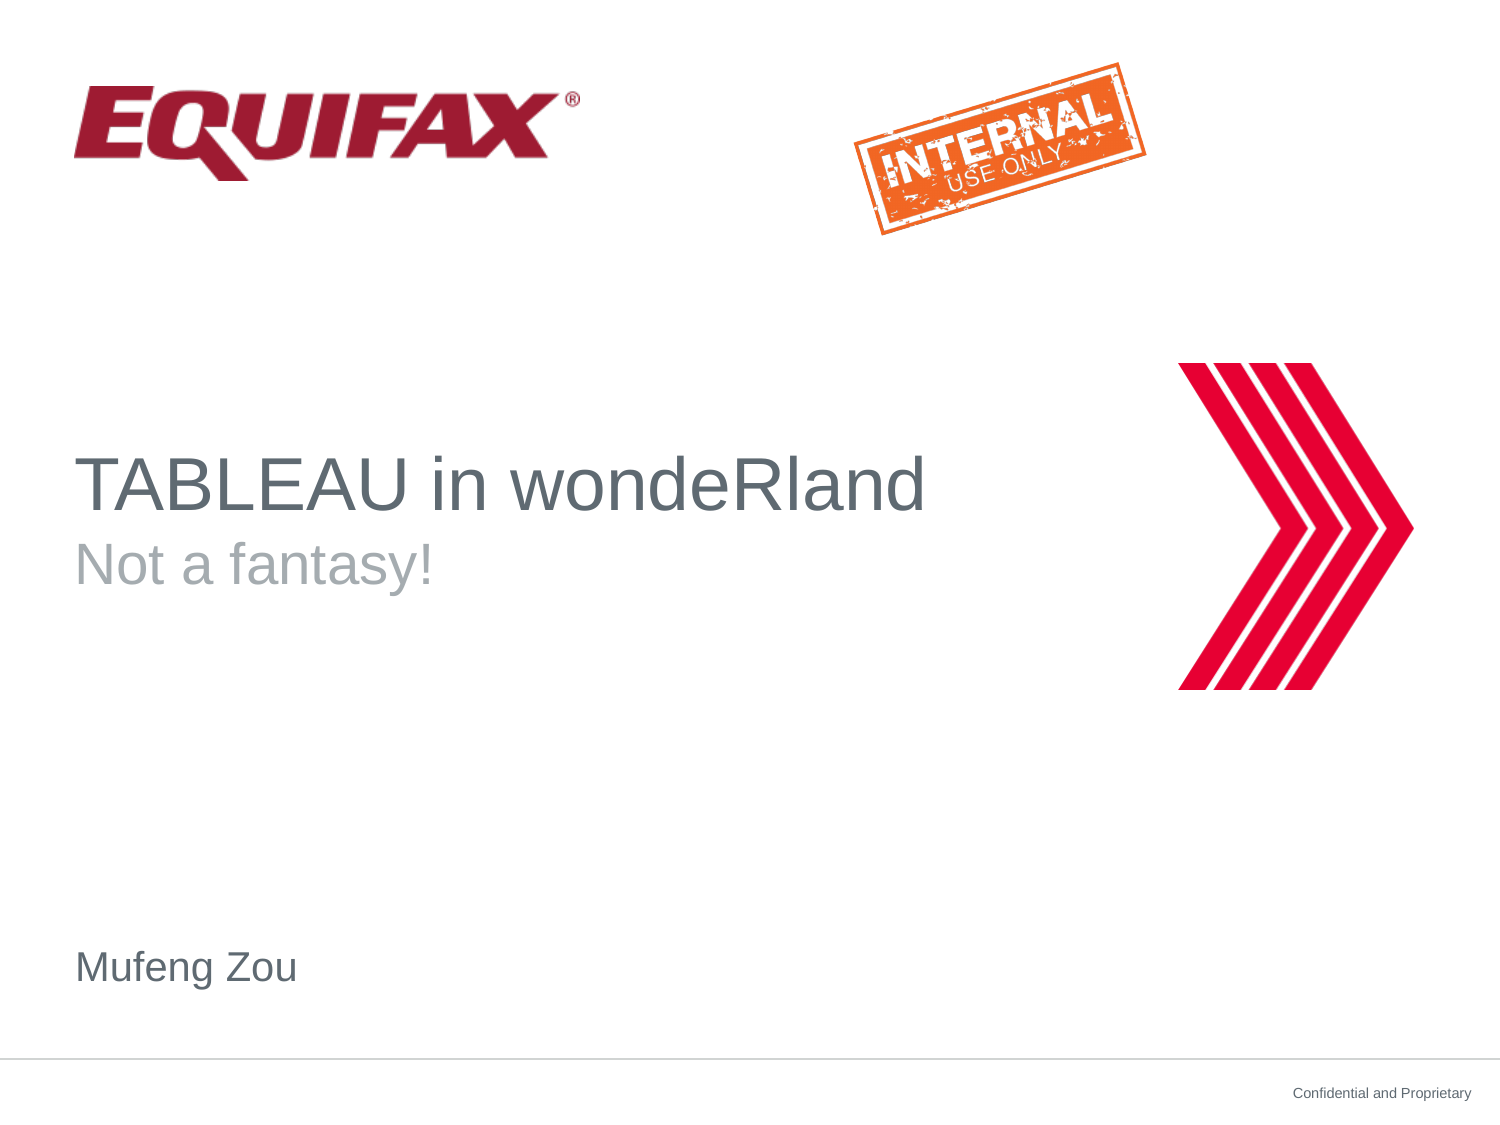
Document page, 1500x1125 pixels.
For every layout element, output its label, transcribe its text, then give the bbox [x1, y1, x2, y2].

title TABLEAU in wondeRland [74, 348, 1147, 528]
picture [74, 86, 580, 181]
list Not a fantasy! [74, 531, 1148, 711]
picture [1178, 363, 1414, 690]
picture [854, 62, 1148, 235]
text_box Mufeng Zou [74, 943, 711, 1052]
